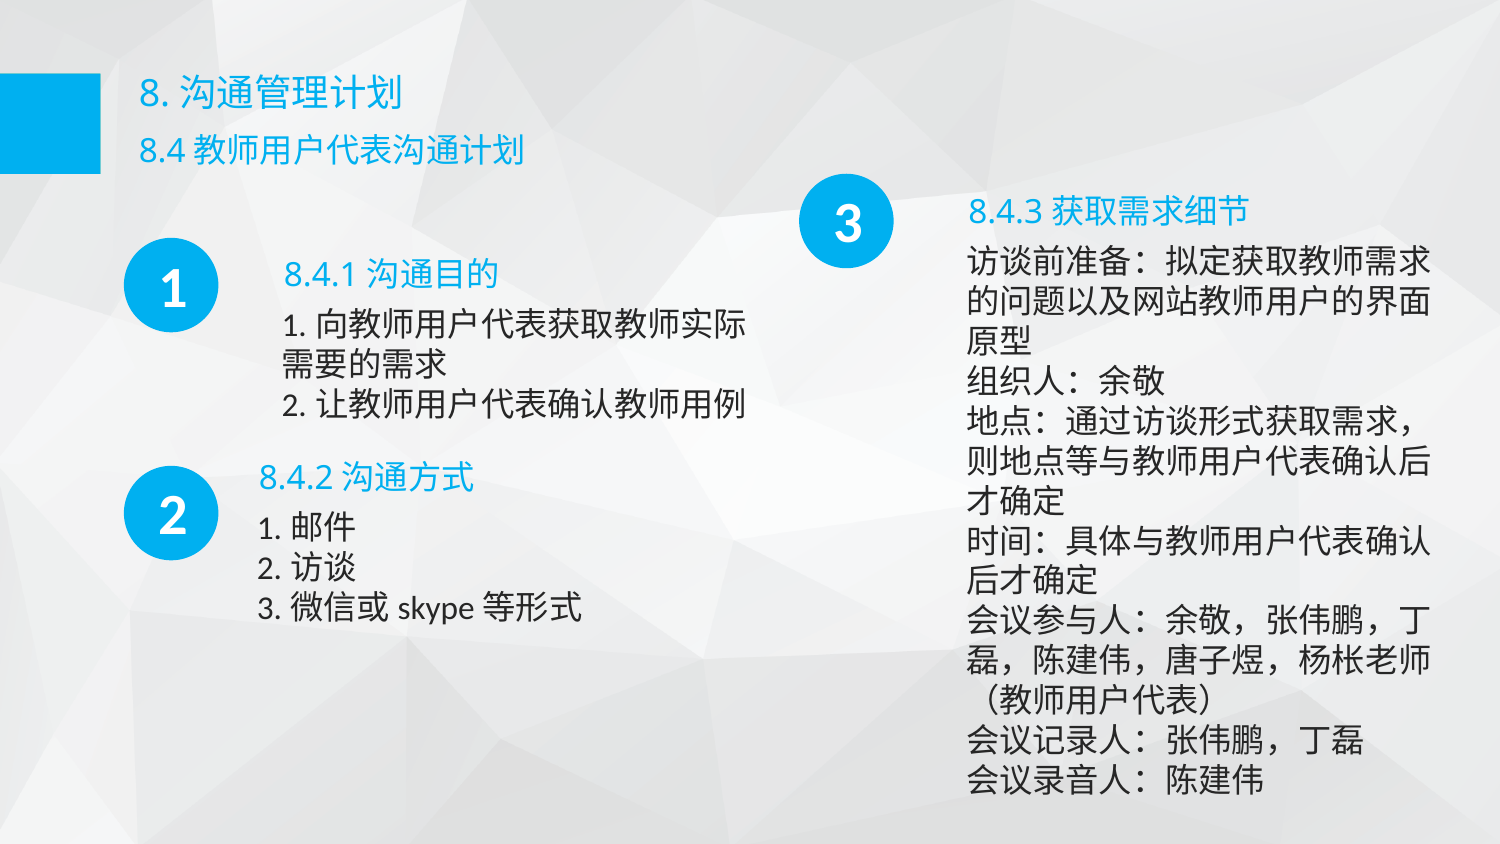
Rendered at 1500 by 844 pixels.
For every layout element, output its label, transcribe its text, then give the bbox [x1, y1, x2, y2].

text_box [266, 245, 774, 474]
text_box [0, 71, 102, 176]
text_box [123, 237, 219, 333]
text_box 8.沟通管理计划 [123, 61, 443, 122]
picture [0, 0, 1500, 844]
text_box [123, 465, 219, 561]
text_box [951, 182, 1471, 814]
text_box 8.4教师用户代表沟通计划 [123, 122, 572, 177]
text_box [798, 173, 894, 269]
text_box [241, 448, 717, 636]
